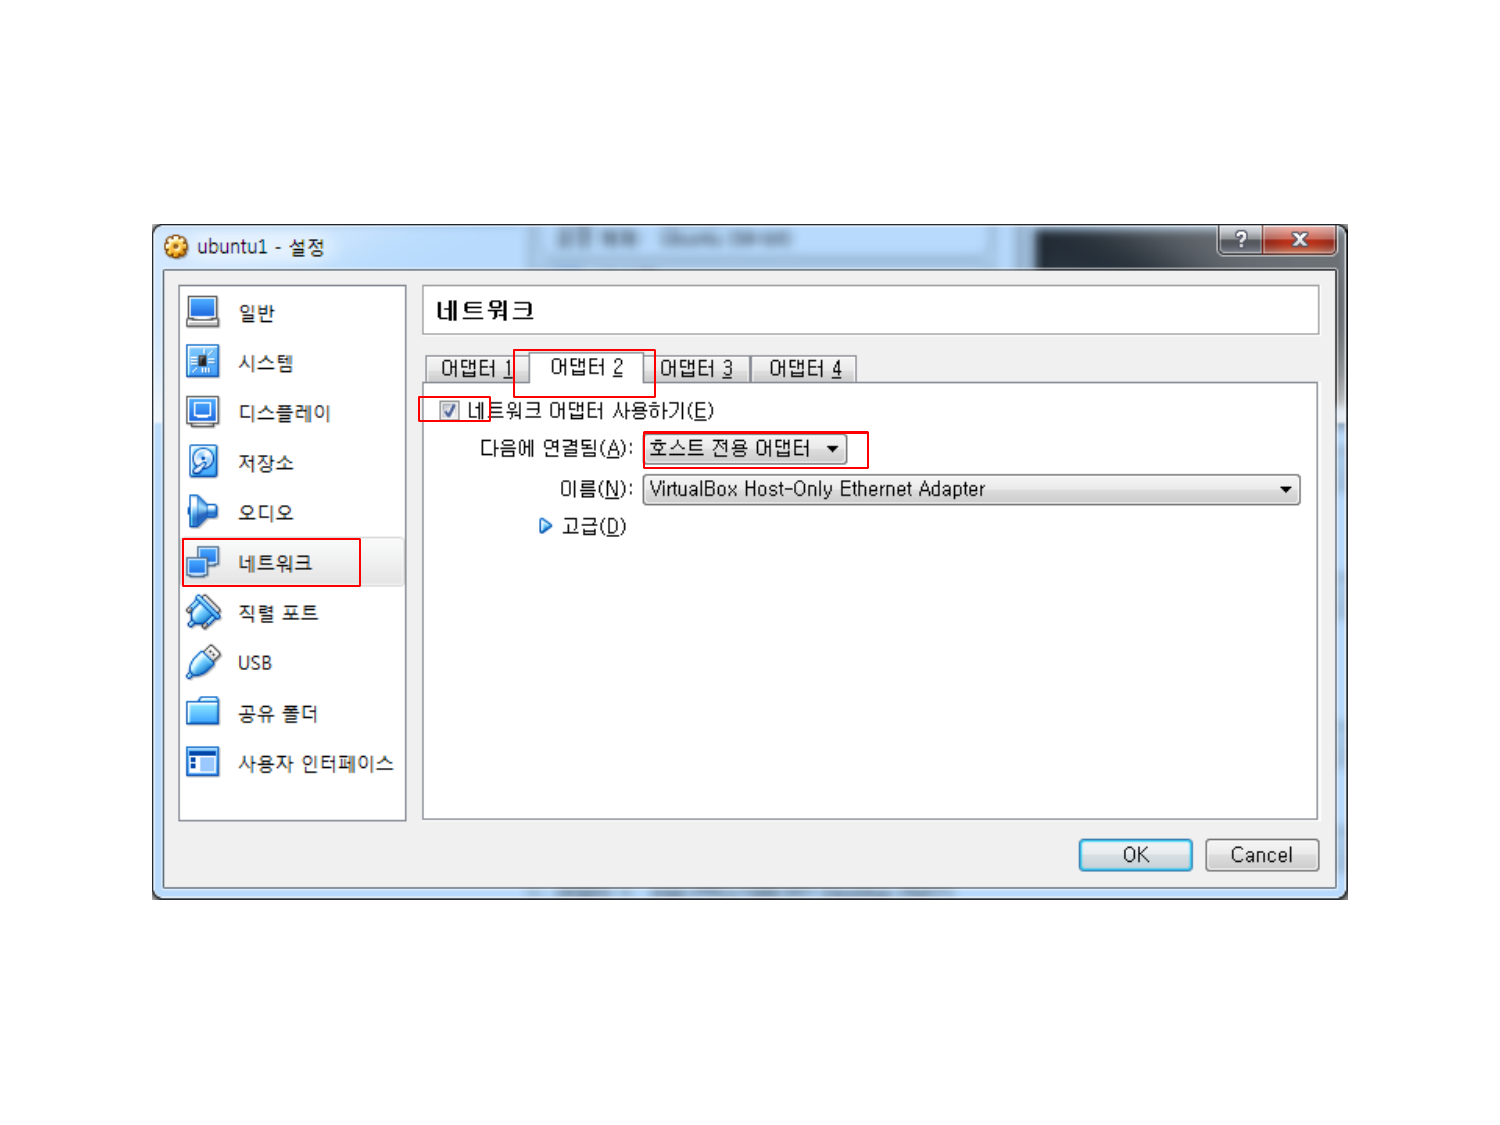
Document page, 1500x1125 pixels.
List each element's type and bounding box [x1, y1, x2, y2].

picture [152, 224, 1348, 901]
